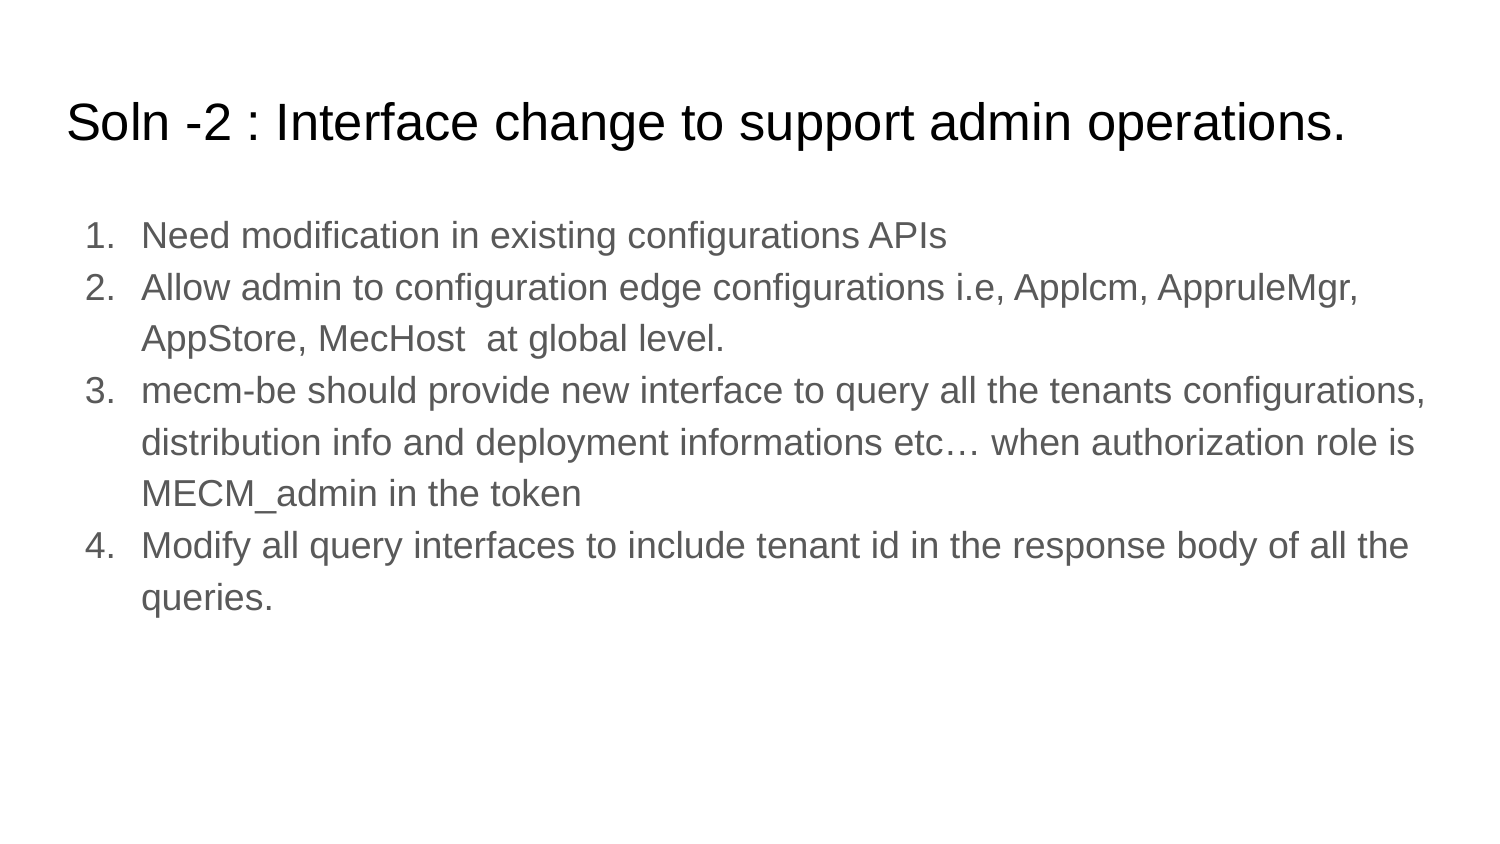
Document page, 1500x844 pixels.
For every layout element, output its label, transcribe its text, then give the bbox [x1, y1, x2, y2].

title Soln -2 : Interface change to support admin operations. [51, 72, 1449, 167]
list Need modification in existing configurations APIs Allow admin to configuration edge configurations i.e, Applcm, AppruleMgr, AppStore, MecHost at global level. mecm-be should provide new interface to query all the tenants configurations, distribution info and deployment informations etc… when authorization role is MECM_admin in the token Modify all query interfaces to include tenant id in the response body of all the queries. [51, 189, 1449, 750]
